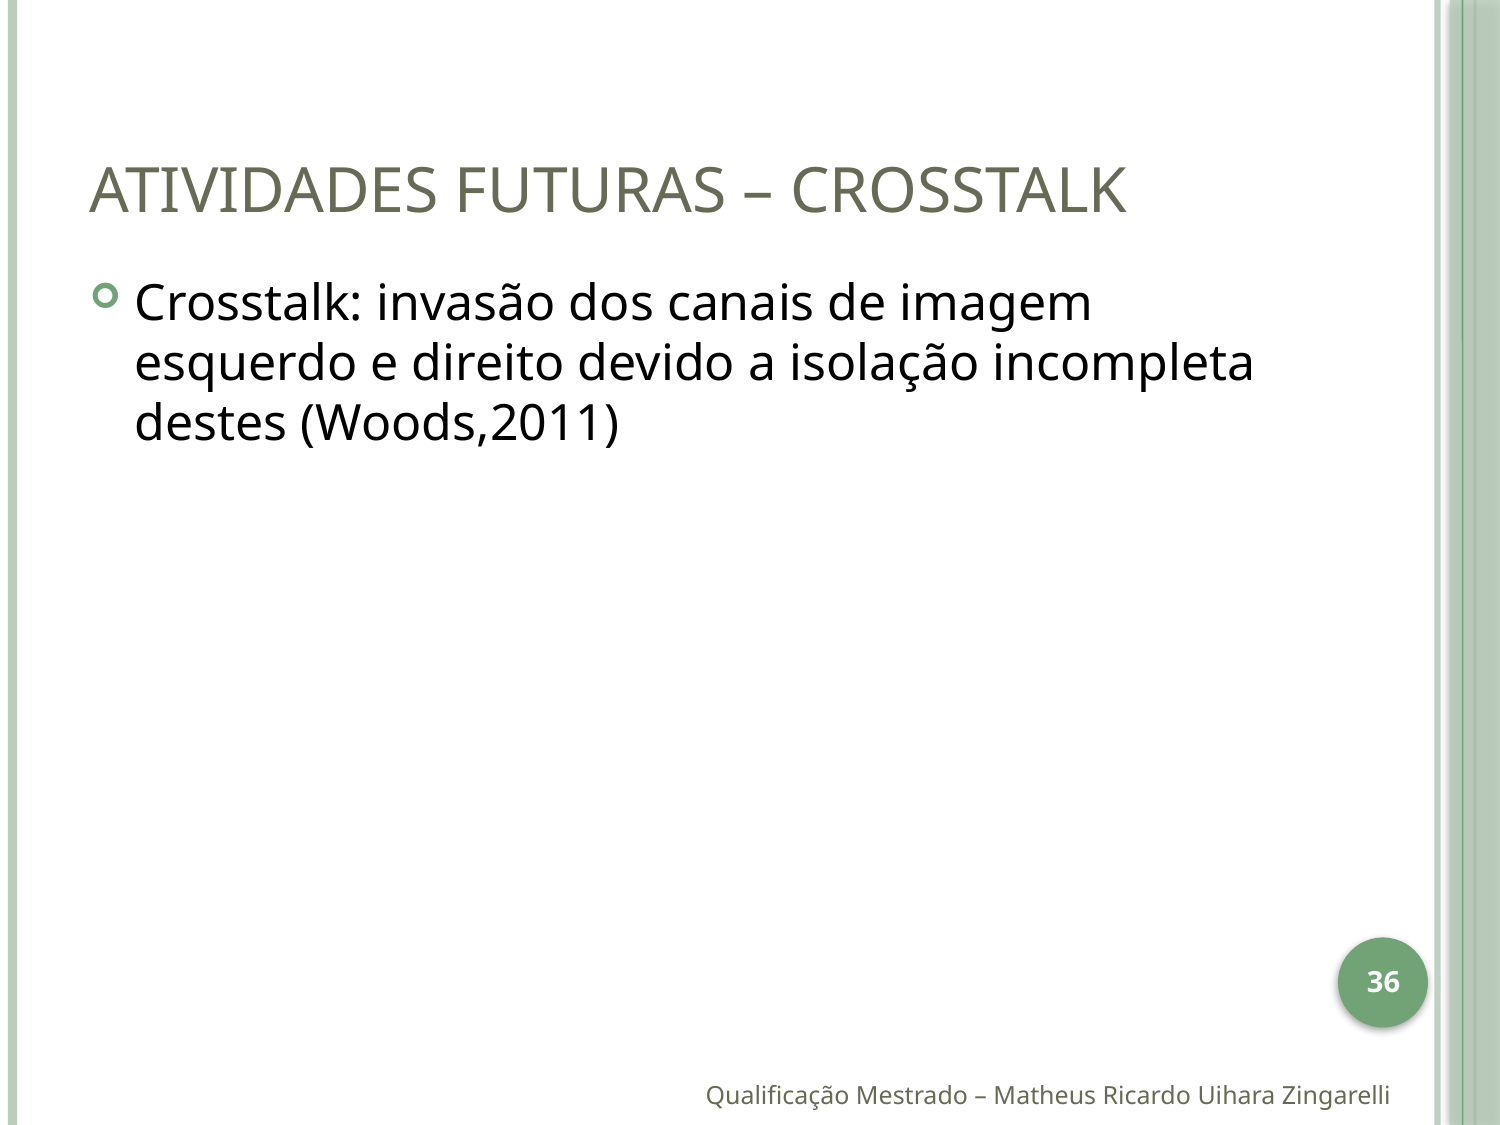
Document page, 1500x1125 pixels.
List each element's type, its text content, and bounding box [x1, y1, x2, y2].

title Atividades Futuras – Crosstalk [75, 45, 1300, 233]
text_box Qualificação Mestrado – Matheus Ricardo Uihara Zingarelli [690, 1064, 1436, 1125]
list Crosstalk: invasão dos canais de imagem esquerdo e direito devido a isolação incompleta destes (Woods,2011) [75, 262, 1300, 1062]
slide_number 36 [1333, 940, 1434, 1027]
